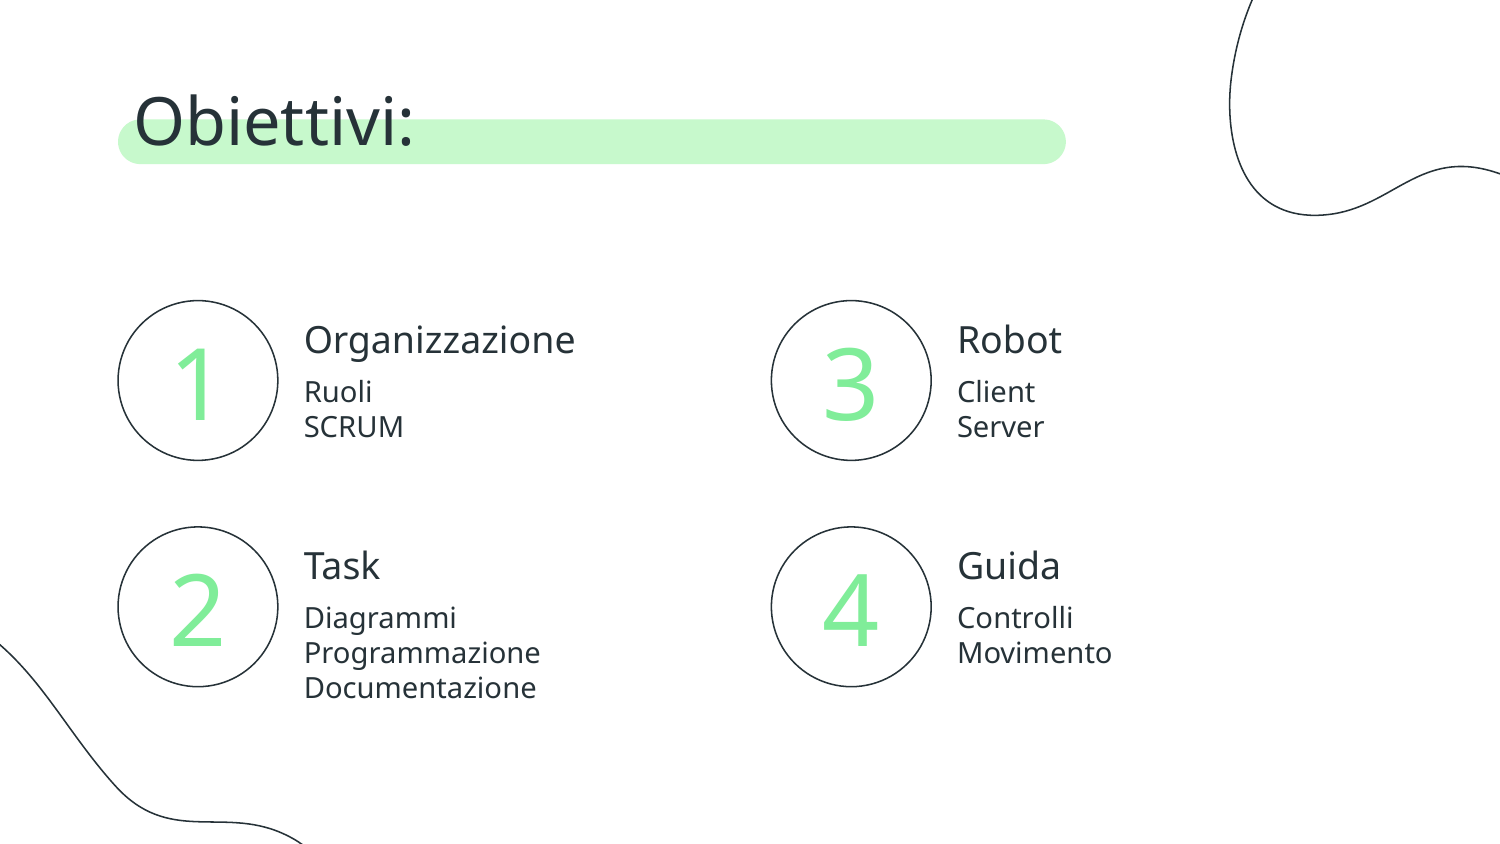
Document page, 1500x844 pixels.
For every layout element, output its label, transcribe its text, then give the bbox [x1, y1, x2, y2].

text_box [118, 347, 125, 413]
text_box [143, 439, 253, 461]
subtitle Controlli Movimento [942, 584, 1383, 686]
title 3 [778, 322, 924, 439]
title Obiettivi: [118, 63, 1382, 165]
text_box [143, 665, 253, 687]
subtitle Robot [942, 300, 1383, 358]
text_box [771, 348, 778, 413]
text_box [771, 575, 778, 639]
text_box [142, 526, 254, 549]
title 4 [778, 549, 924, 665]
text_box [796, 300, 906, 322]
text_box [796, 665, 906, 687]
subtitle Task [288, 527, 729, 584]
title 2 [125, 549, 271, 665]
text_box [924, 347, 932, 414]
text_box [271, 348, 278, 413]
text_box [118, 574, 125, 640]
text_box [143, 300, 253, 322]
subtitle Ruoli SCRUM [288, 358, 729, 475]
subtitle Diagrammi Programmazione Documentazione [288, 584, 729, 686]
text_box [924, 573, 932, 640]
text_box [796, 439, 906, 461]
subtitle Organizzazione [288, 300, 729, 358]
subtitle Guida [942, 527, 1383, 584]
text_box [271, 574, 278, 640]
subtitle Client Server [942, 358, 1383, 459]
title 1 [125, 322, 271, 439]
text_box [796, 526, 907, 549]
